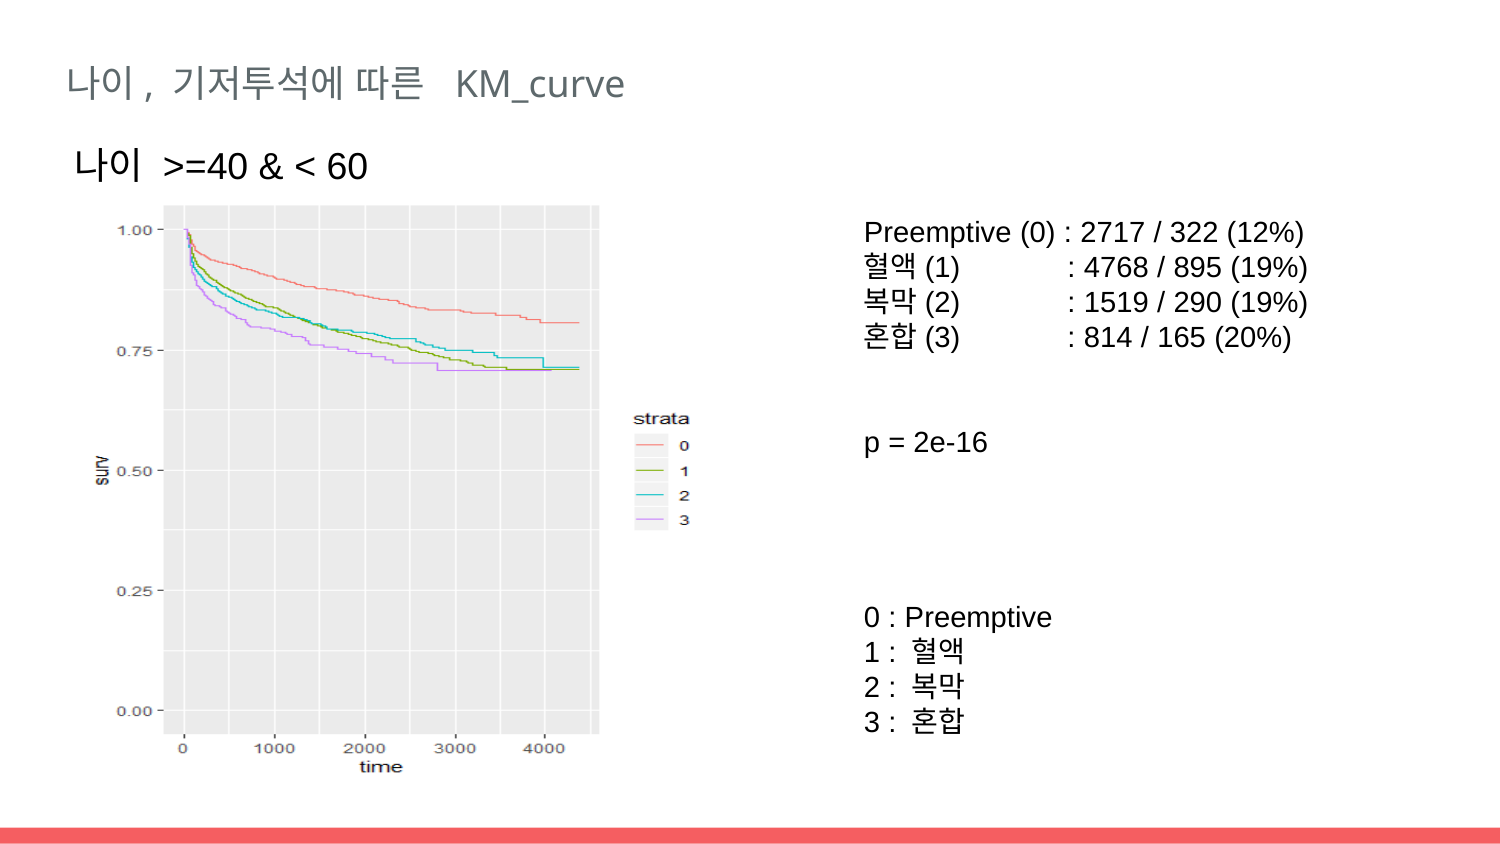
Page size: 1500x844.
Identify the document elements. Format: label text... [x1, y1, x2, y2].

text_box 나이 >=40 & < 60 [59, 127, 439, 204]
list 나이, 기저투석에 따른 KM_curve [51, 38, 1449, 750]
picture [78, 198, 713, 783]
text_box Preemptive (0) : 2717 / 322 (12%) 혈액(1) : 4768 / 895 (19%) 복막(2) : 1519 / 290 (19%) 혼합(3) : 814 / 165 (20%) p = 2e-16 0 : Preemptive 1 : 혈액 2 : 복막 3 : 혼합 [848, 198, 1358, 742]
